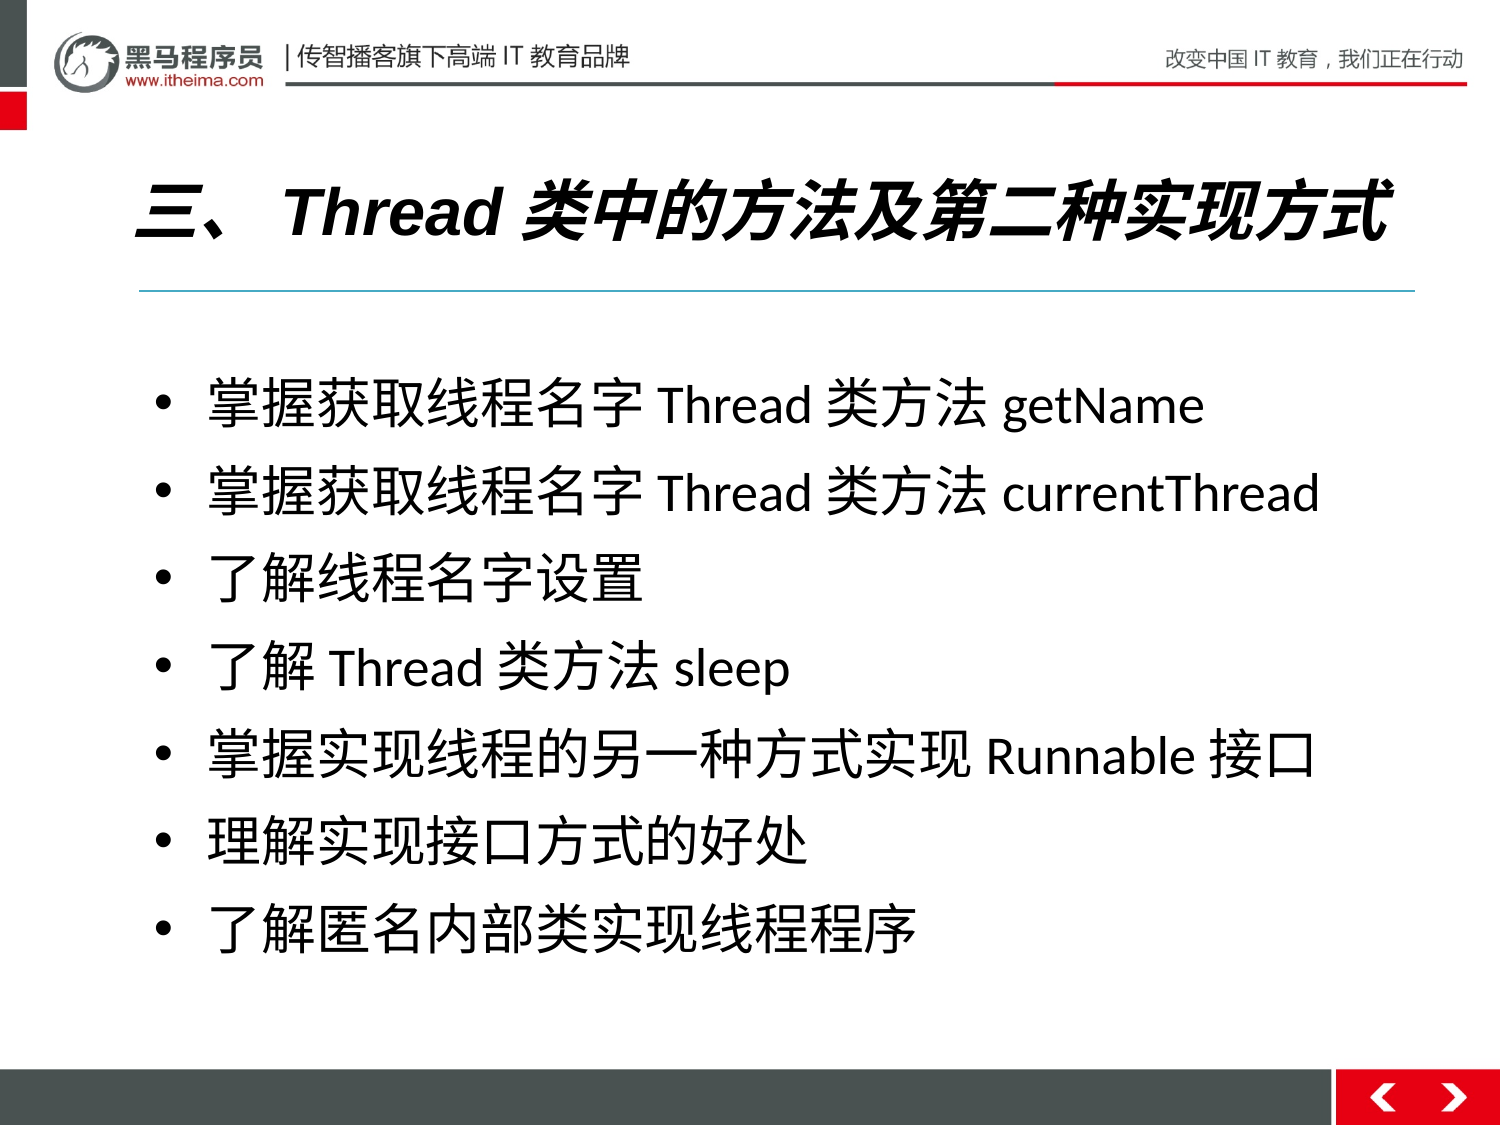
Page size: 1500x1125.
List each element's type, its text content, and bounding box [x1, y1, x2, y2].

text_box 三、Thread类中的方法及第二种实现方式 [85, 43, 1447, 374]
text_box 掌握获取线程名字Thread类方法getName 掌握获取线程名字Thread类方法currentThread 了解线程名字设置 了解Thread类方法sleep 掌握实现线程的另一种方式实现Runnable接口 理解实现接口方式的好处 了解匿名内部类实现线程程序 [139, 361, 1402, 1070]
picture [0, 0, 1500, 1125]
